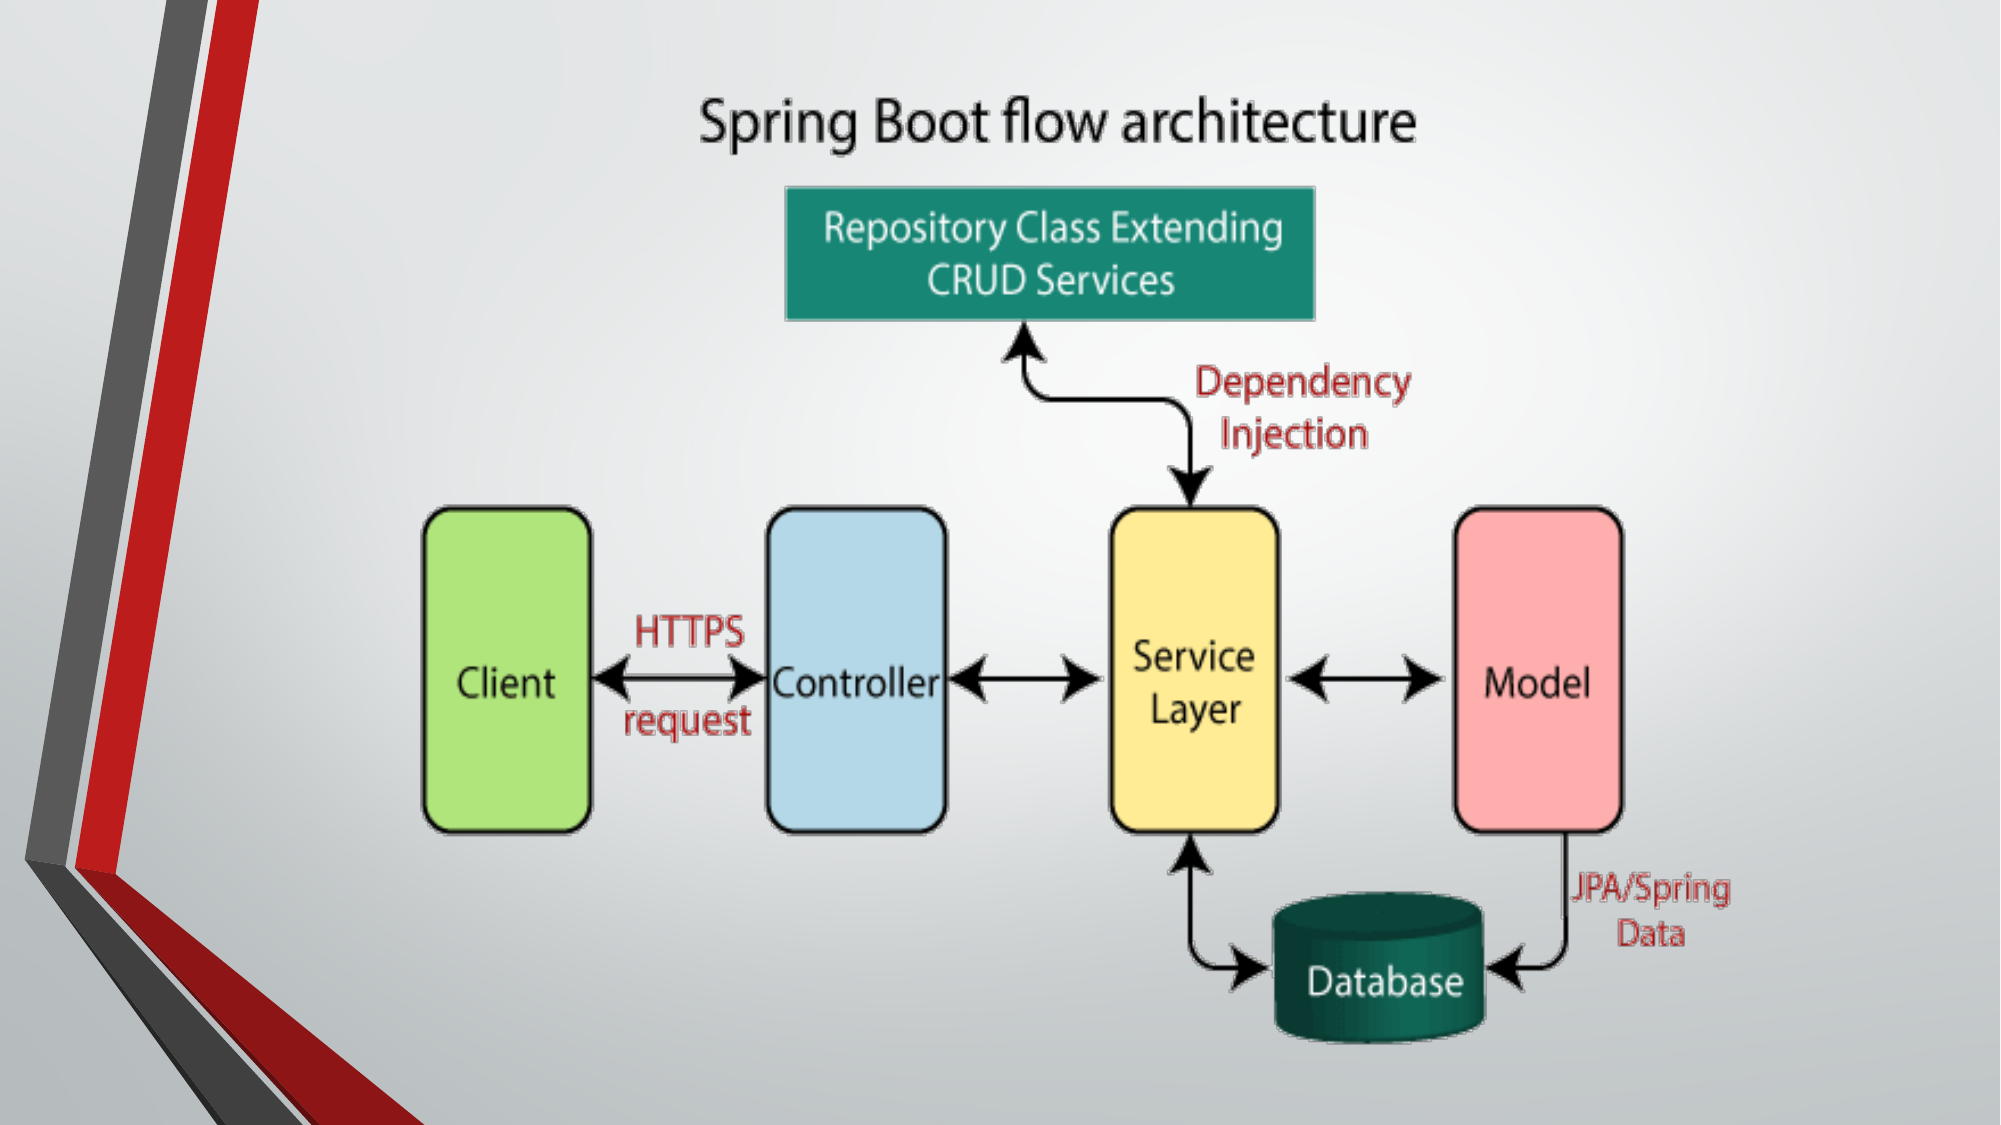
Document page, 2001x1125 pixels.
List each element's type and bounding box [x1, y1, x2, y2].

picture [369, 72, 1736, 1053]
